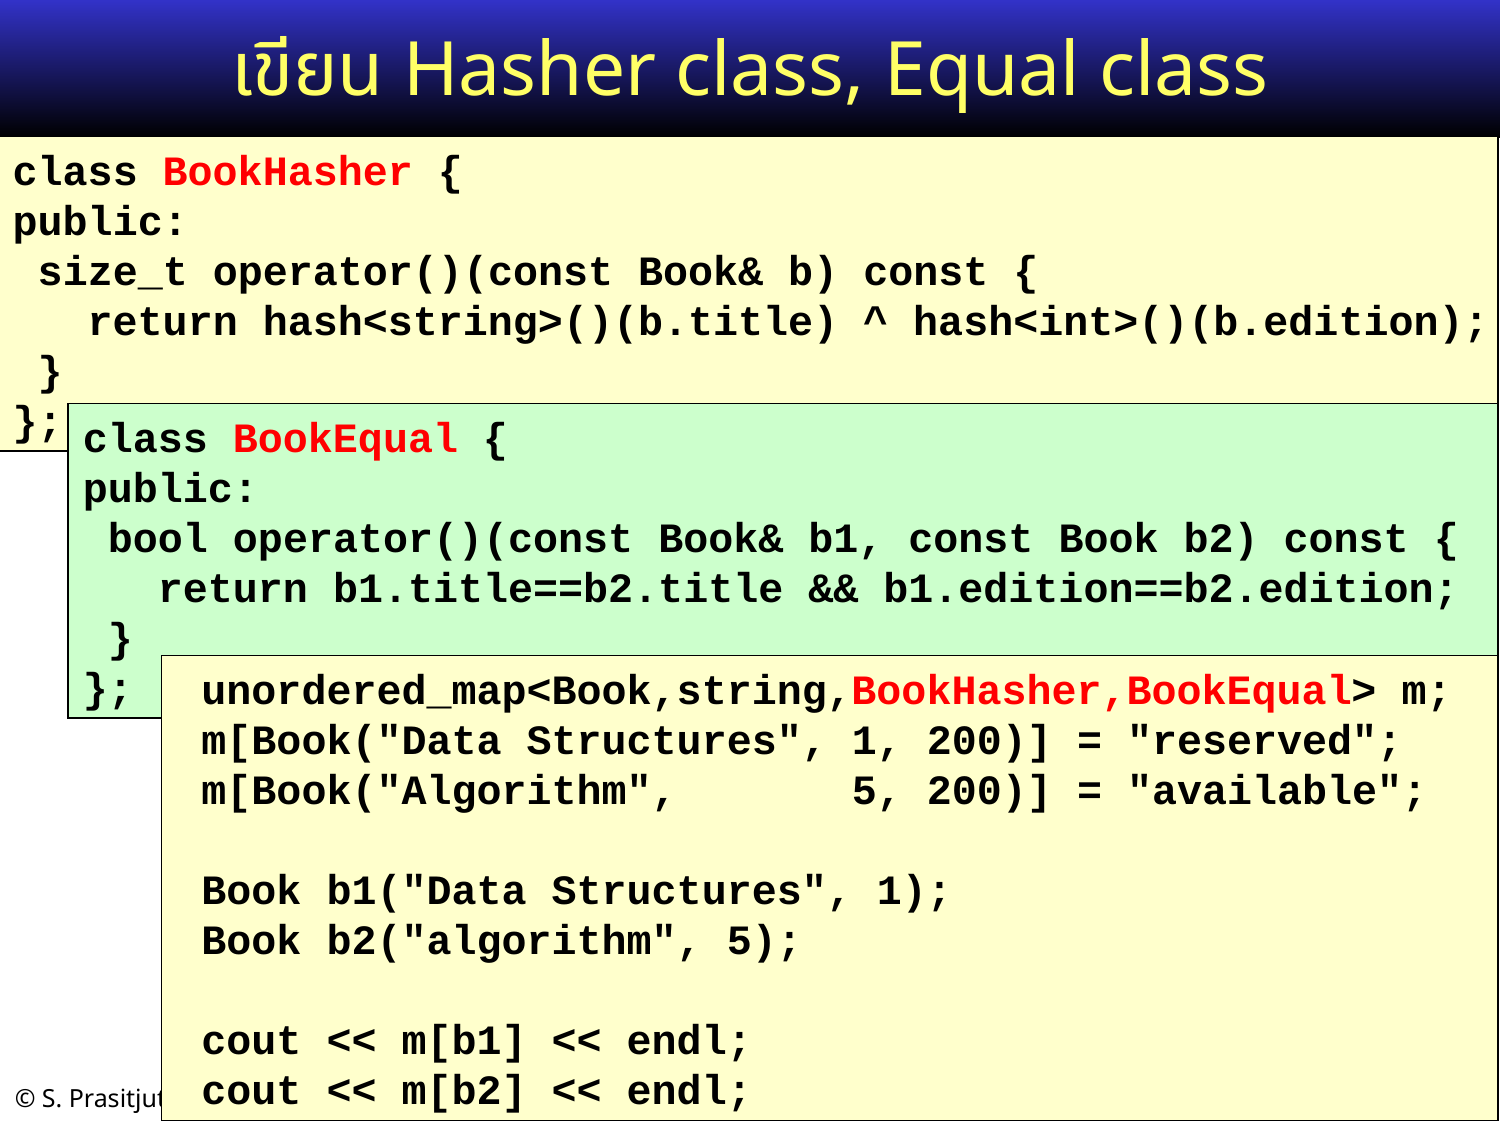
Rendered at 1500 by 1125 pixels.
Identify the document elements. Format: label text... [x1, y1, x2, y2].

text_box class BookHasher { public: size_t operator()(const Book& b) const { return hash<string>()(b.title) ^ hash<int>()(b.edition); } }; [0, 136, 1498, 452]
text_box unordered_map<Book,string,BookHasher,BookEqual> m; m[Book("Data Structures", 1, 200)] = "reserved"; m[Book("Algorithm", 5, 200)] = "available"; Book b1("Data Structures", 1); Book b2("algorithm", 5); cout << m[b1] << endl; cout << m[b2] << endl; [161, 655, 1498, 1121]
text_box class BookEqual { public: bool operator()(const Book& b1, const Book b2) const { return b1.title==b2.title && b1.edition==b2.edition; } }; [68, 403, 1498, 719]
title เขียน Hasher class, Equal class [112, 2, 1388, 129]
